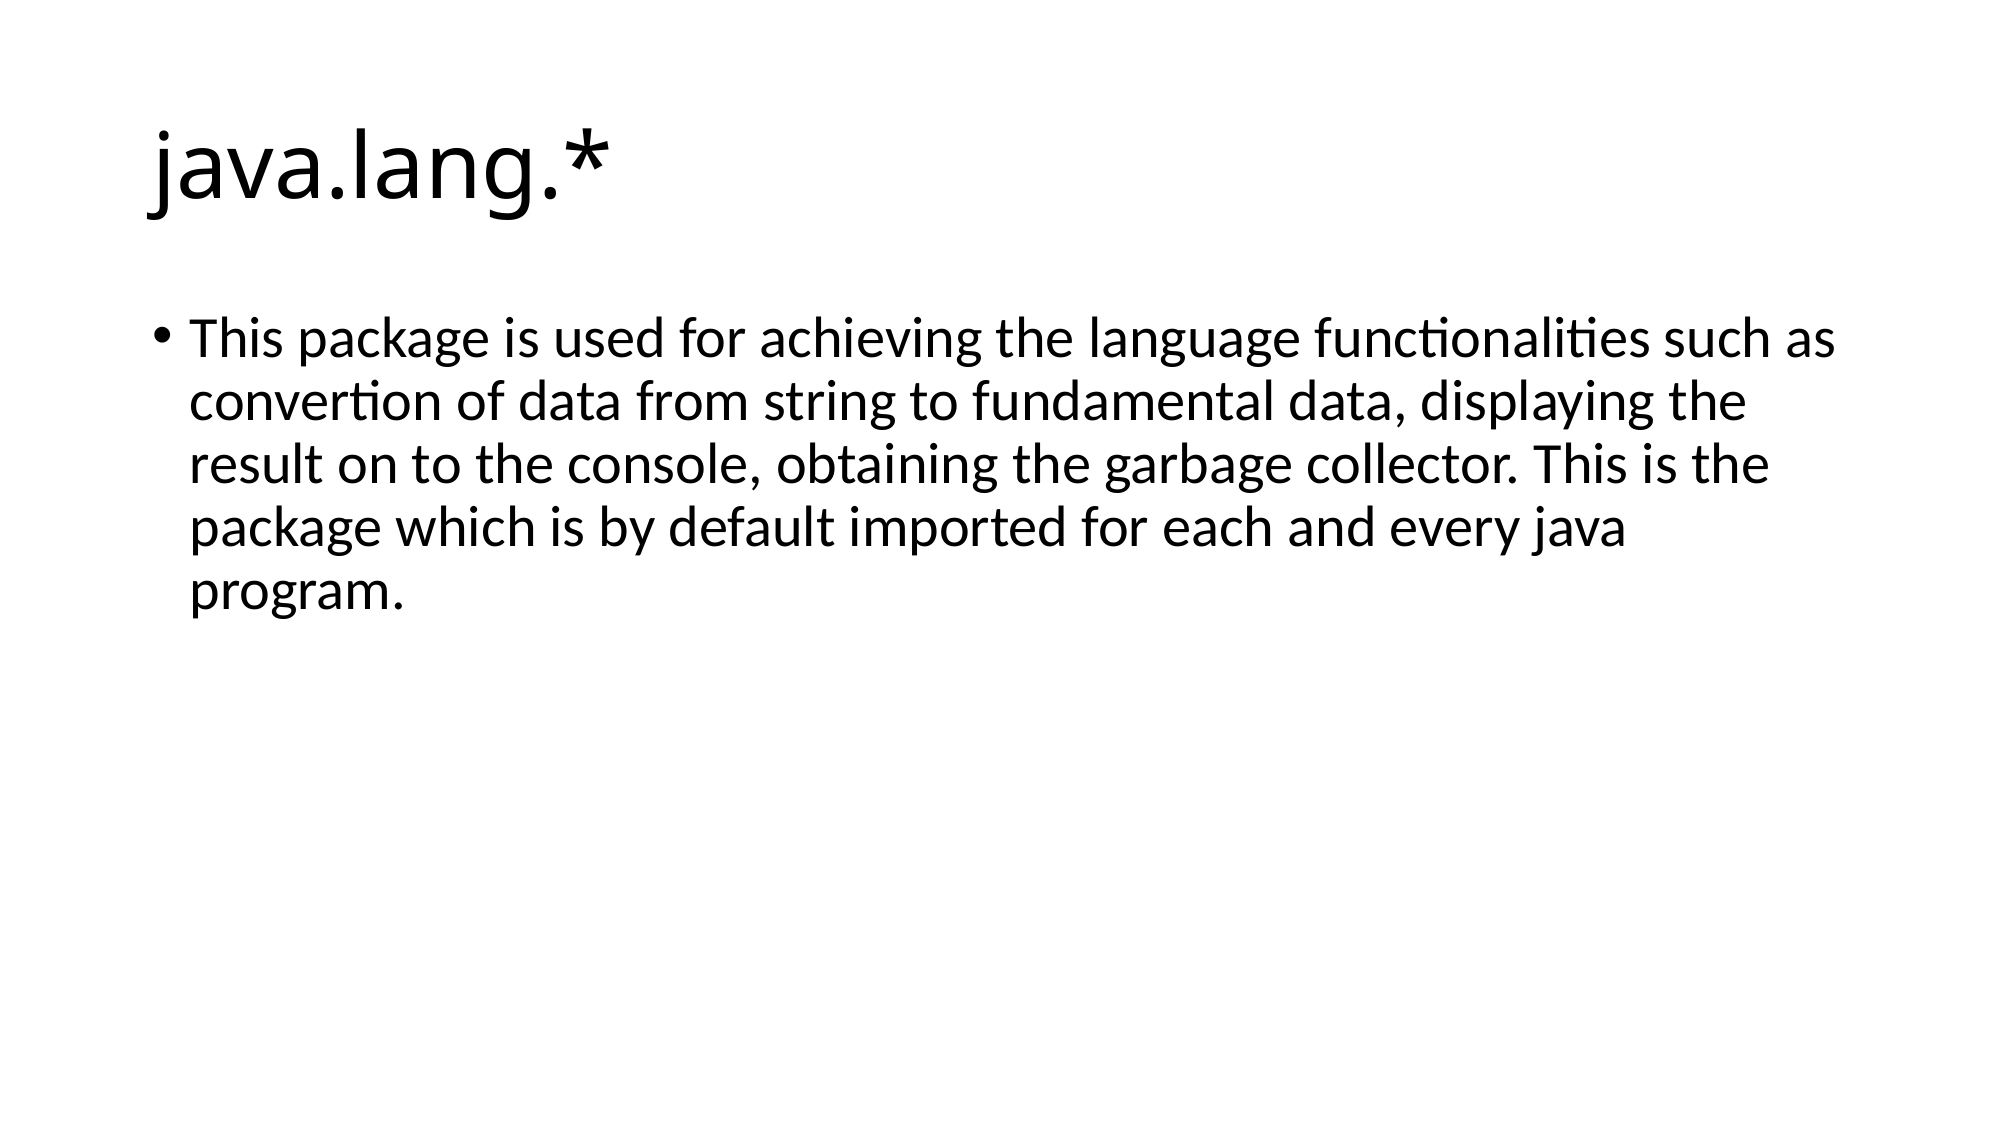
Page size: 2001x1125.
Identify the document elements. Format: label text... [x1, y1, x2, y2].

title java.lang.* [137, 59, 1863, 278]
list This package is used for achieving the language functionalities such as convertion of data from string to fundamental data, displaying the result on to the console, obtaining the garbage collector. This is the package which is by default imported for each and every java program. [137, 299, 1863, 1014]
